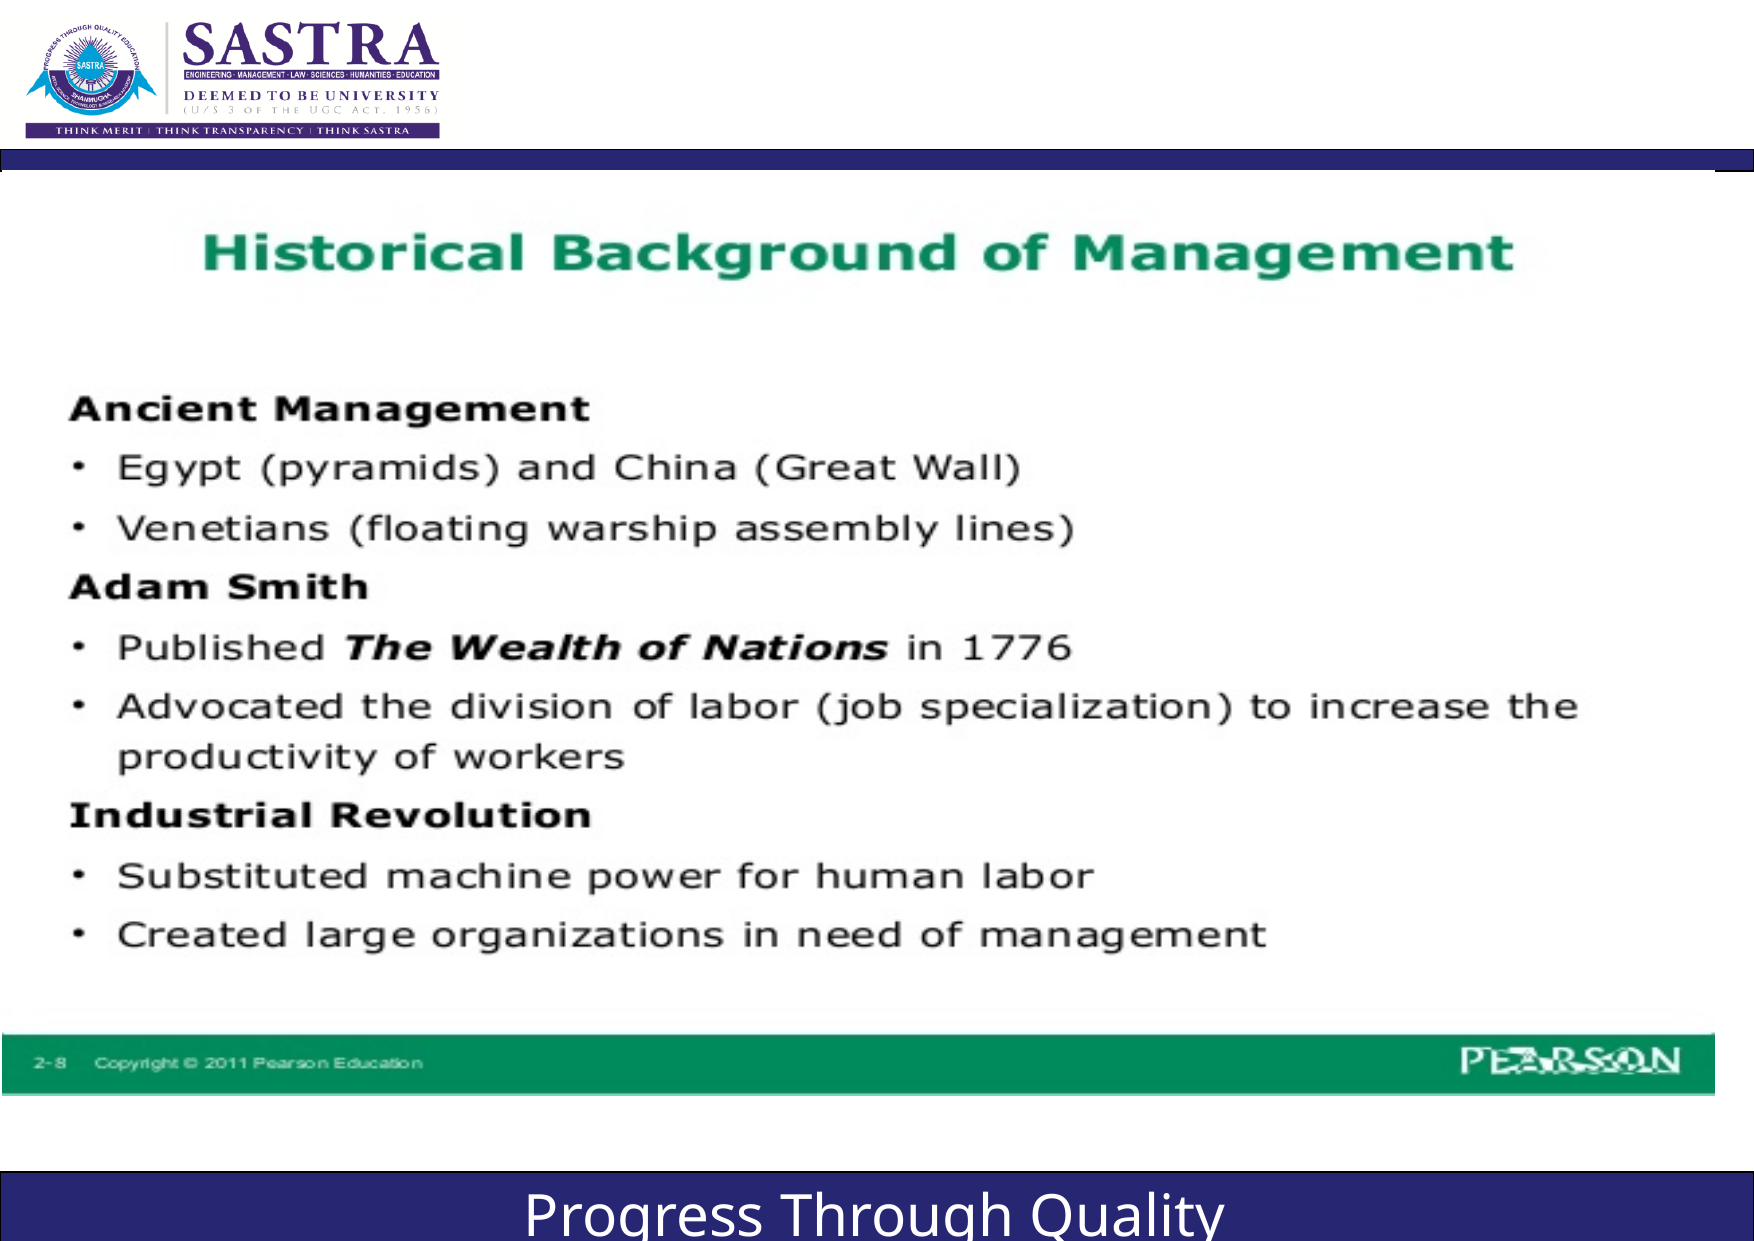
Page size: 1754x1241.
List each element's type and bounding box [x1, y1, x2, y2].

picture [2, 169, 1715, 1096]
picture [0, 13, 465, 146]
